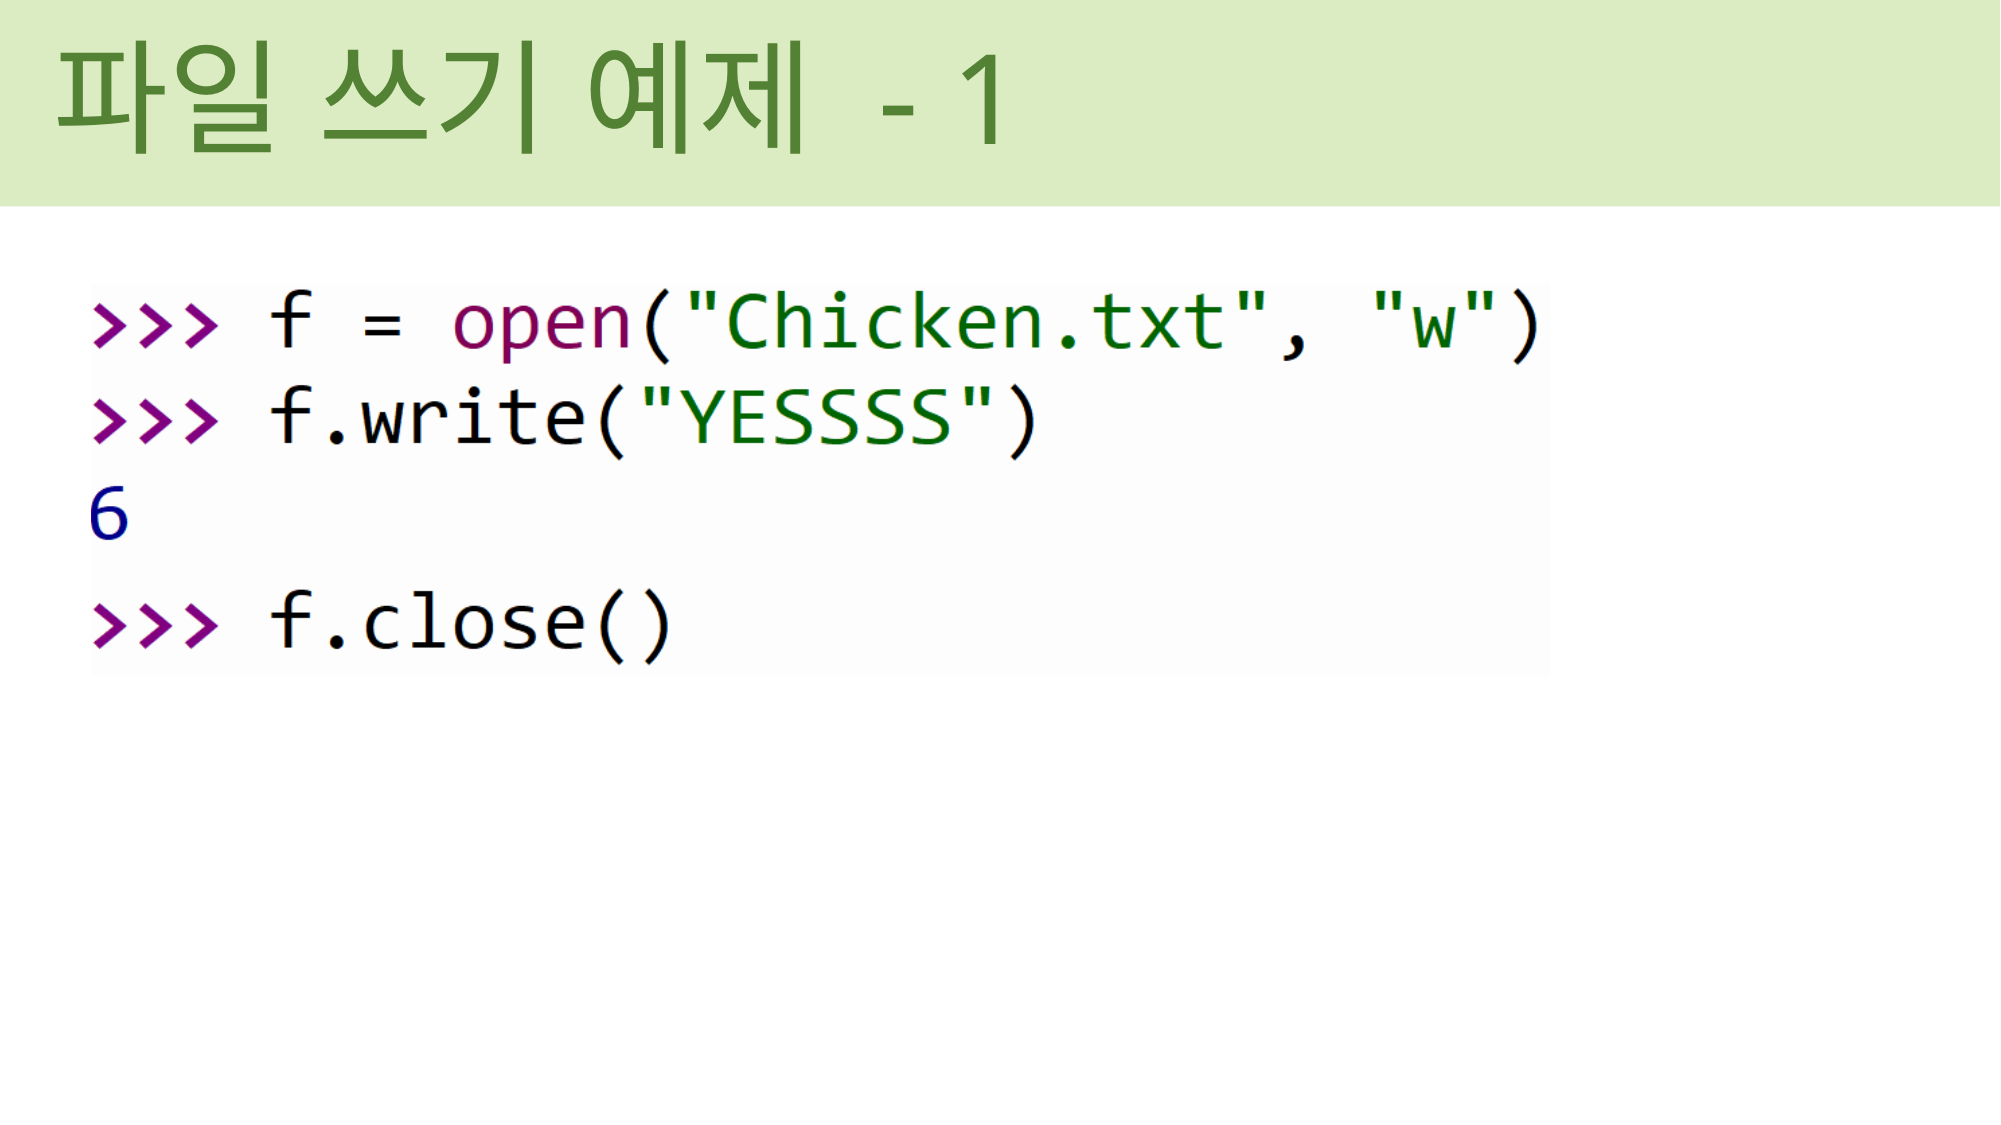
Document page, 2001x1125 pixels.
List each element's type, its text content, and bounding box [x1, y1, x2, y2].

text_box [0, 0, 2000, 207]
text_box 파일 쓰기 예제 - 1 [38, 12, 1861, 178]
picture [91, 283, 1550, 676]
